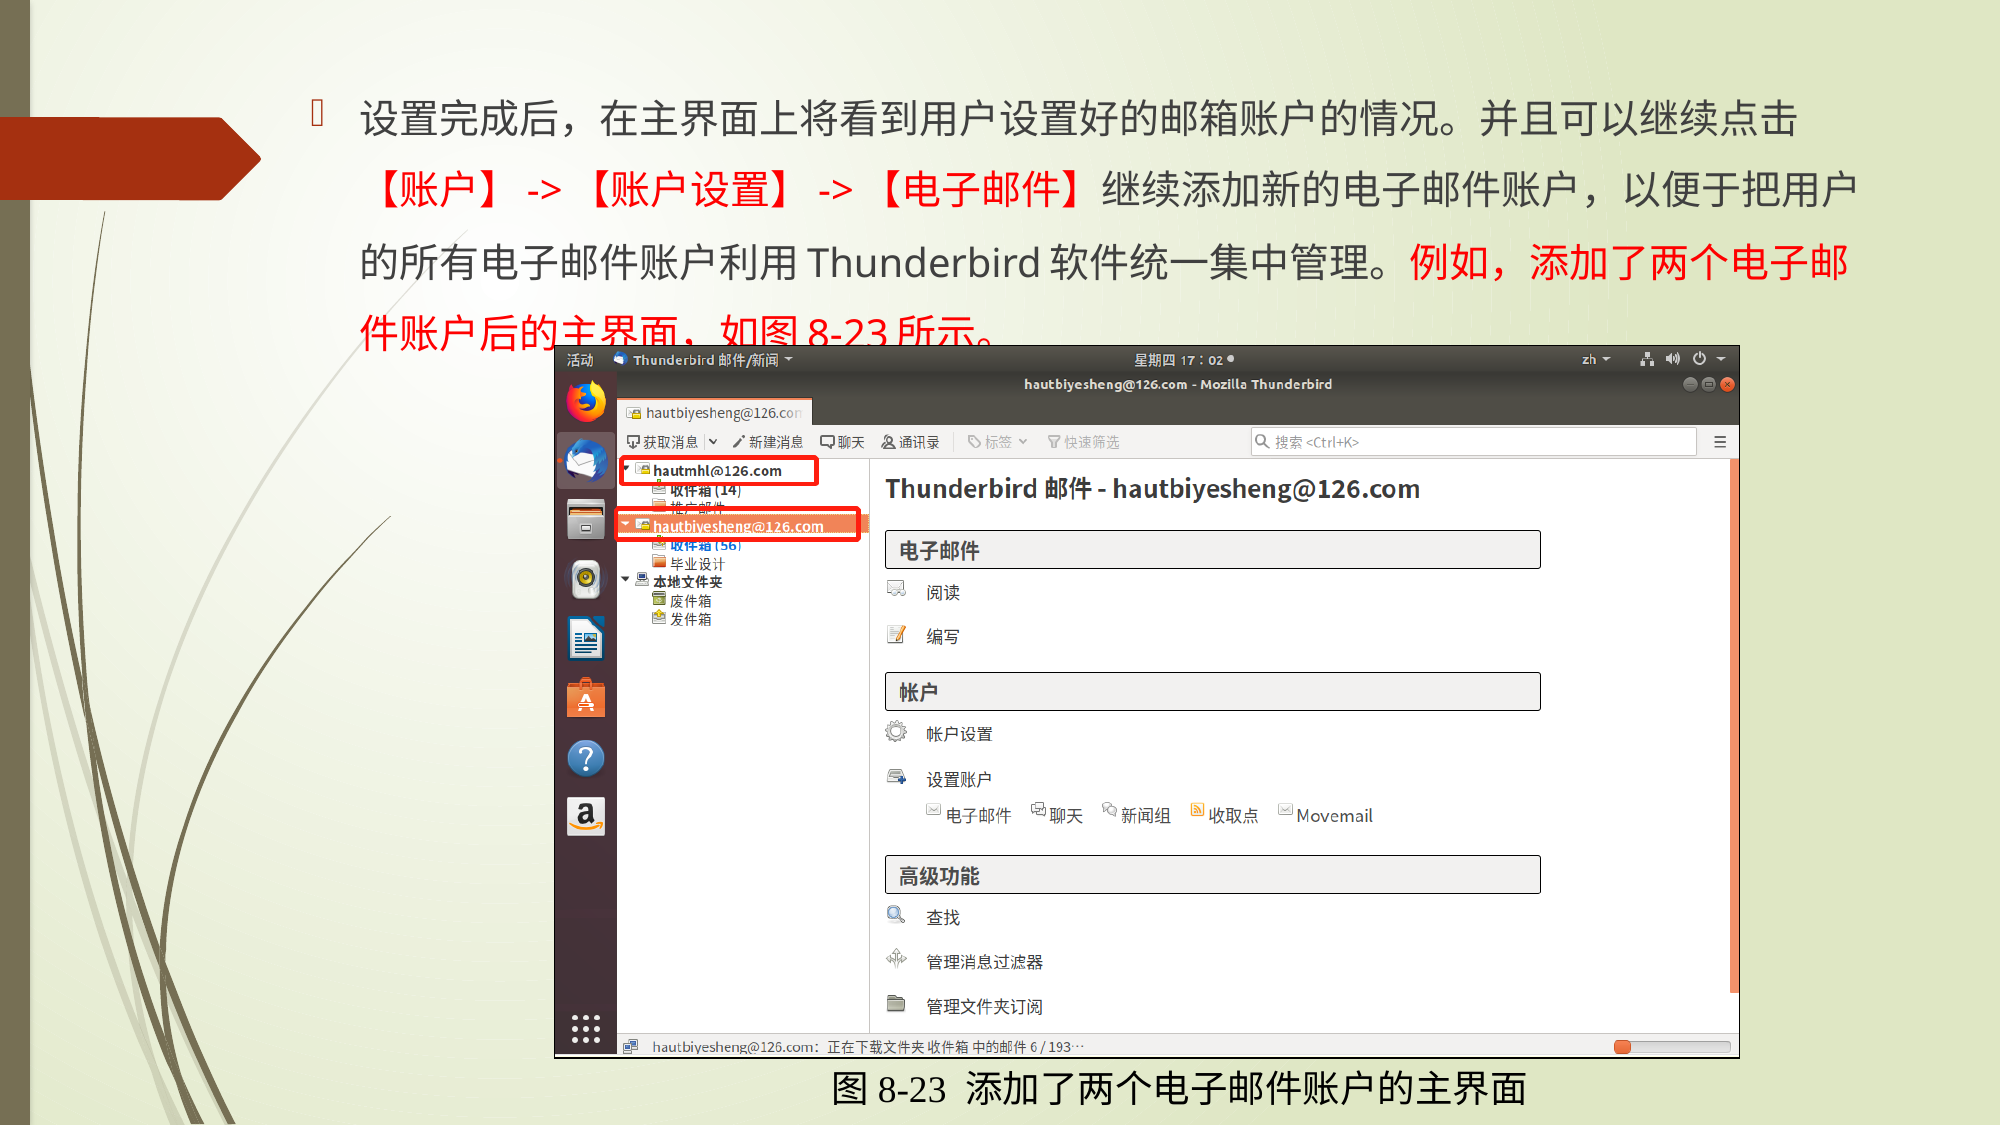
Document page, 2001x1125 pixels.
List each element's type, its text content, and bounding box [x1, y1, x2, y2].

list 设置完成后，在主界面上将看到用户设置好的邮箱账户的情况。并且可以继续点击【账户】->【账户设置】->【电子邮件】继续添加新的电子邮件账户，以便于把用户的所有电子邮件账户利用Thunderbird软件统一集中管理。例如，添加了两个电子邮件账户后的主界面，如图8-23所示。 [295, 61, 1892, 371]
picture [555, 345, 1739, 1058]
text_box 图8-23 添加了两个电子邮件账户的主界面 [816, 1066, 1543, 1118]
